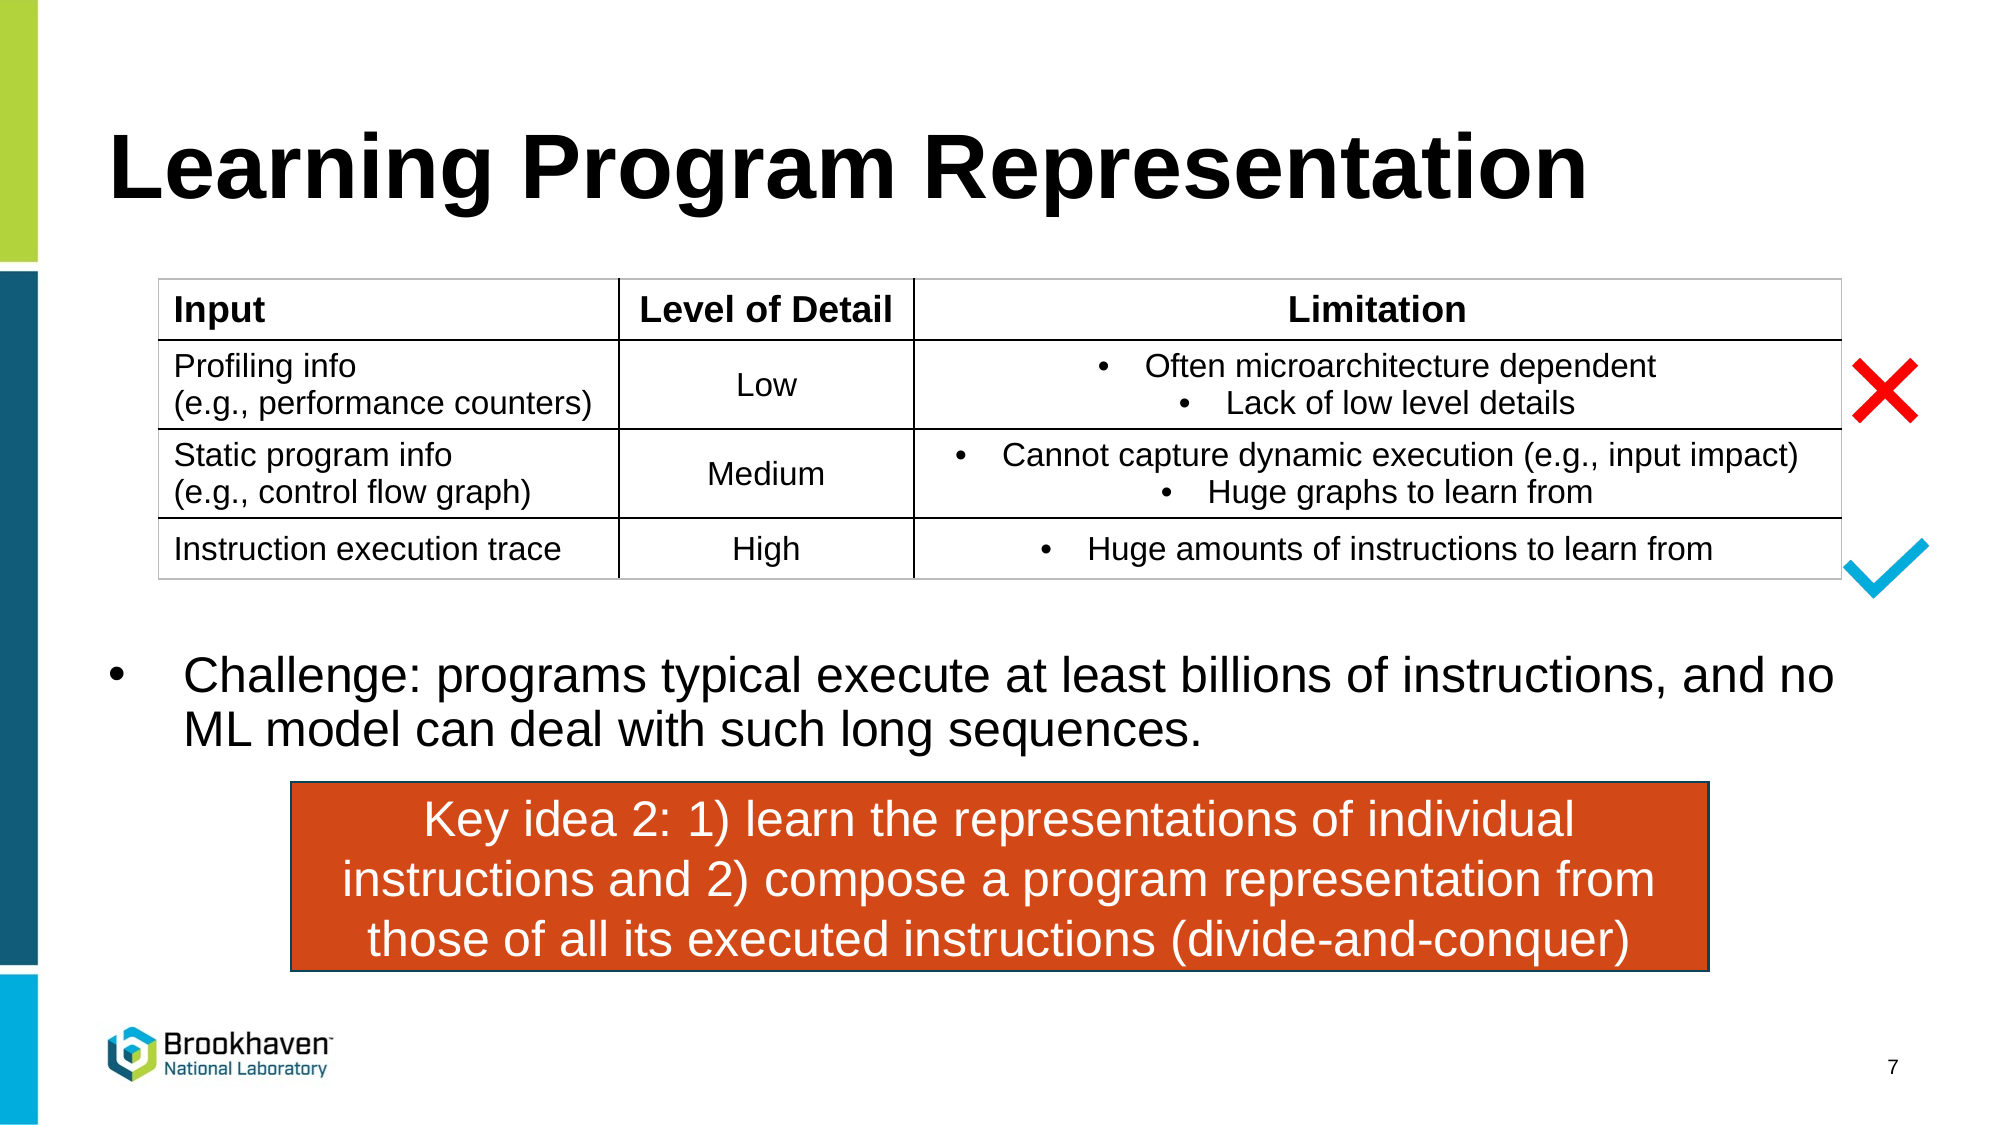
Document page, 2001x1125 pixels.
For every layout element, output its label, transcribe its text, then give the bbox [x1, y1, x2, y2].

picture [0, 0, 2001, 1125]
table_header Input [159, 280, 618, 339]
slide_number 7 [1835, 1036, 1907, 1097]
table_cell Profiling info (e.g., performance counters) [159, 341, 618, 428]
table_cell Medium [620, 430, 913, 517]
table_cell Static program info (e.g., control flow graph) [159, 430, 618, 517]
title Learning Program Representation [93, 59, 1907, 278]
list Challenge: programs typical execute at least billions of instructions, and no ML model can deal with such long sequences. [93, 299, 1907, 990]
table_cell High [620, 519, 913, 578]
table_cell Huge amounts of instructions to learn from [915, 519, 1841, 578]
table_cell Instruction execution trace [159, 519, 618, 578]
table_cell Often microarchitecture dependent Lack of low level details [915, 341, 1841, 428]
table_cell Low [620, 341, 913, 428]
table_header Limitation [915, 280, 1841, 339]
text_box Key idea 2: 1) learn the representations of individual instructions and 2) compose a program representation from those of all its executed instructions (divide-and-conquer) [290, 781, 1710, 972]
table_cell Cannot capture dynamic execution (e.g., input impact) Huge graphs to learn from [915, 430, 1841, 517]
table_header Level of Detail [620, 280, 913, 339]
